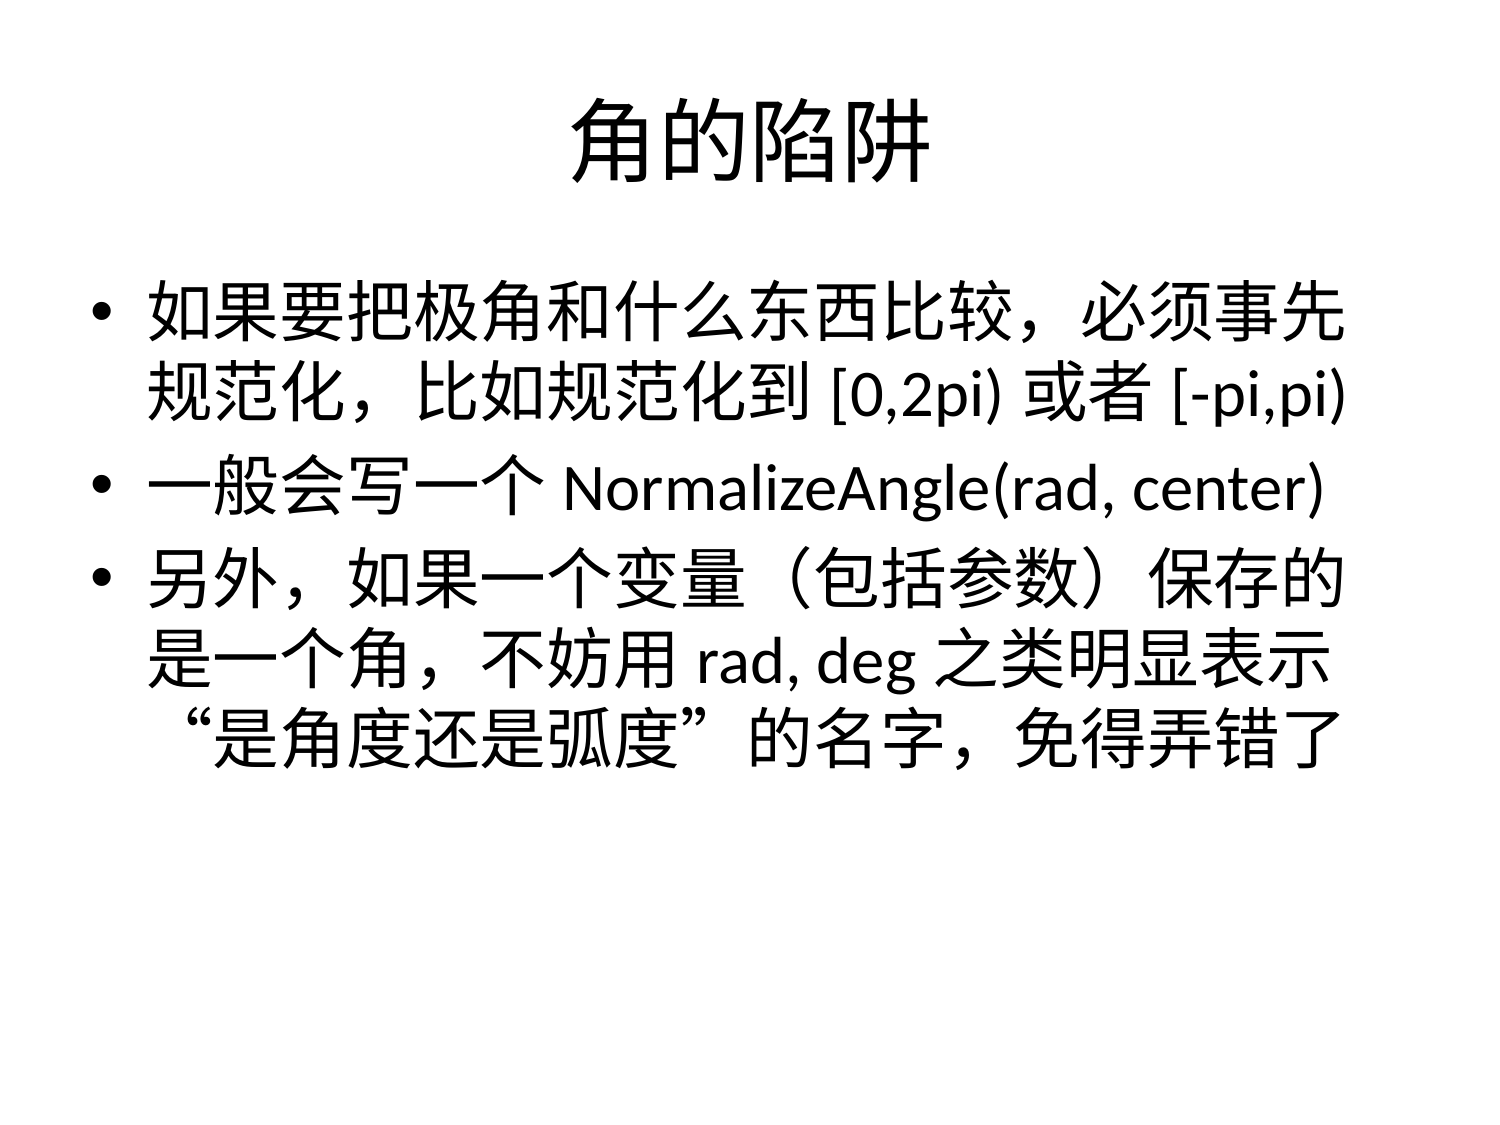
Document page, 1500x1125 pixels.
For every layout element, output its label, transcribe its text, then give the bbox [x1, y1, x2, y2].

list 如果要把极角和什么东西比较，必须事先规范化，比如规范化到[0,2pi)或者[-pi,pi) 一般会写一个NormalizeAngle(rad, center) 另外，如果一个变量（包括参数）保存的是一个角，不妨用rad, deg之类明显表示“是角度还是弧度”的名字，免得弄错了 [75, 262, 1425, 1005]
title 角的陷阱 [75, 45, 1425, 233]
